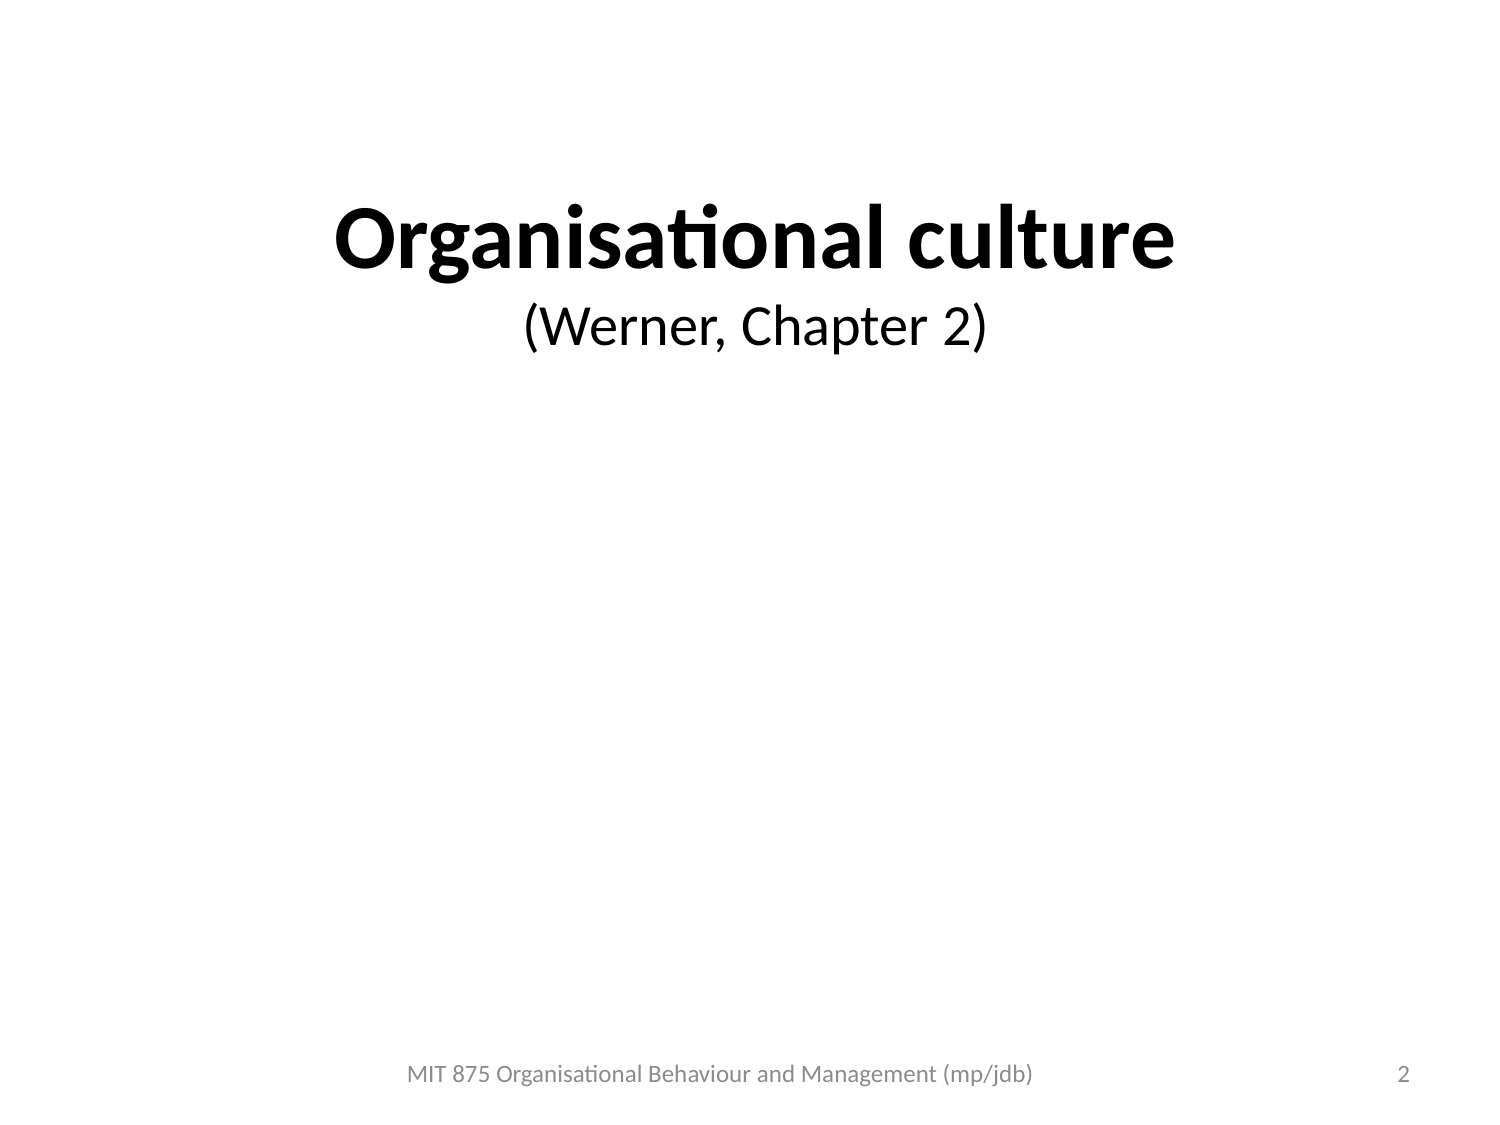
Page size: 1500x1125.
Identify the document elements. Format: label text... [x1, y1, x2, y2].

footer MIT 875 Organisational Behaviour and Management (mp/jdb) [328, 1042, 1114, 1103]
slide_number 2 [1114, 1042, 1425, 1103]
title Organisational culture (Werner, Chapter 2) [93, 89, 1419, 445]
